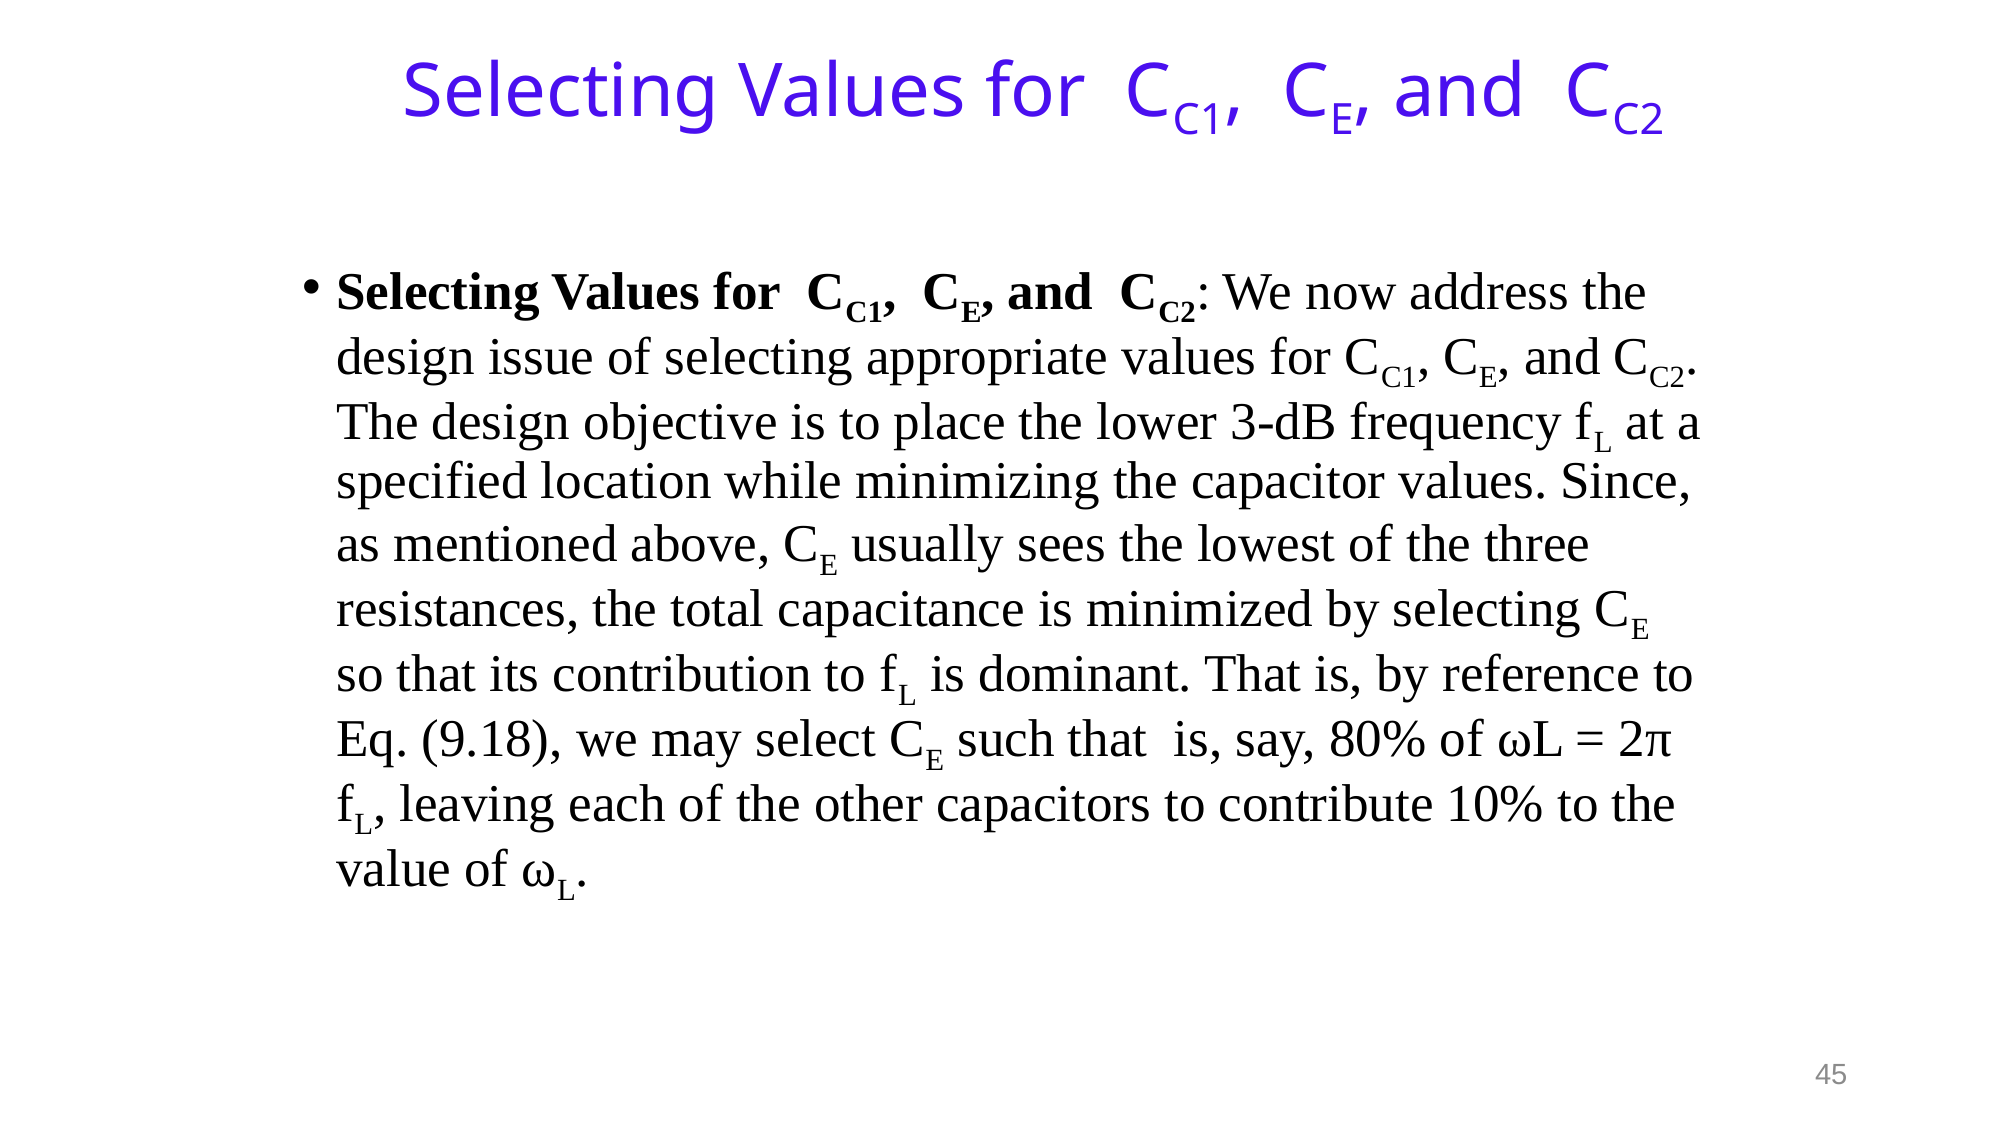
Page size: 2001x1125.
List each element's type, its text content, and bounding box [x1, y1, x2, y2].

list Selecting Values for CC1, CE, and CC2: We now address the design issue of selecting appropriate values for CC1, CE, and CC2. The design objective is to place the lower 3-dB frequency fL at a specified location while minimizing the capacitor values. Since, as mentioned above, CE usually sees the lowest of the three resistances, the total capacitance is minimized by selecting CE so that its contribution to fL is dominant. That is, by reference to Eq. (9.18), we may select CE such that is, say, 80% of ωL = 2π fL, leaving each of the other capacitors to contribute 10% to the value of ωL. [287, 249, 1725, 913]
slide_number 45 [1412, 1042, 1863, 1103]
title Selecting Values for CC1, CE, and CC2 [387, 24, 1705, 153]
